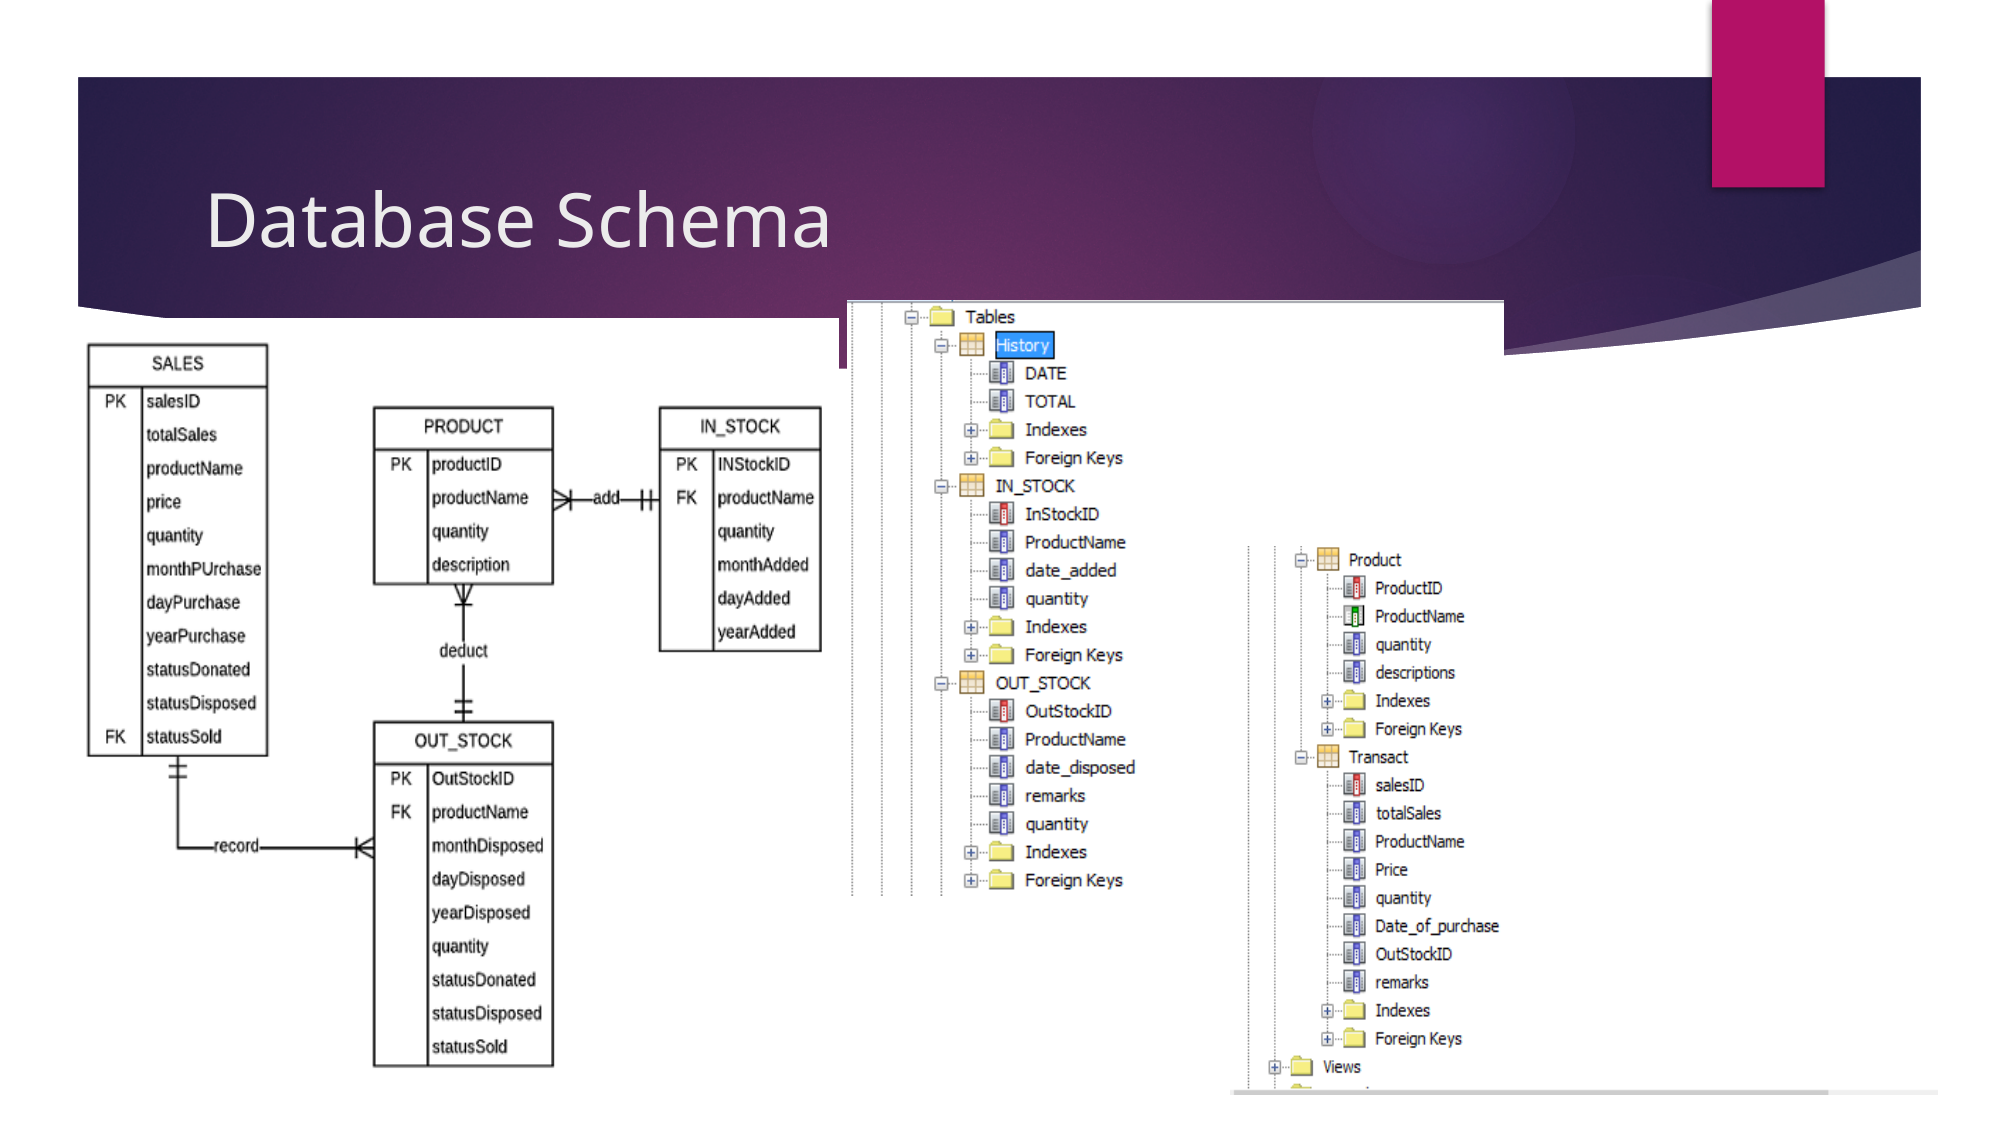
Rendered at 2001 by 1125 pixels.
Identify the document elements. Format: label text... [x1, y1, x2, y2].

picture [846, 300, 1938, 1095]
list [57, 318, 839, 1089]
title Database Schema [189, 159, 1627, 276]
